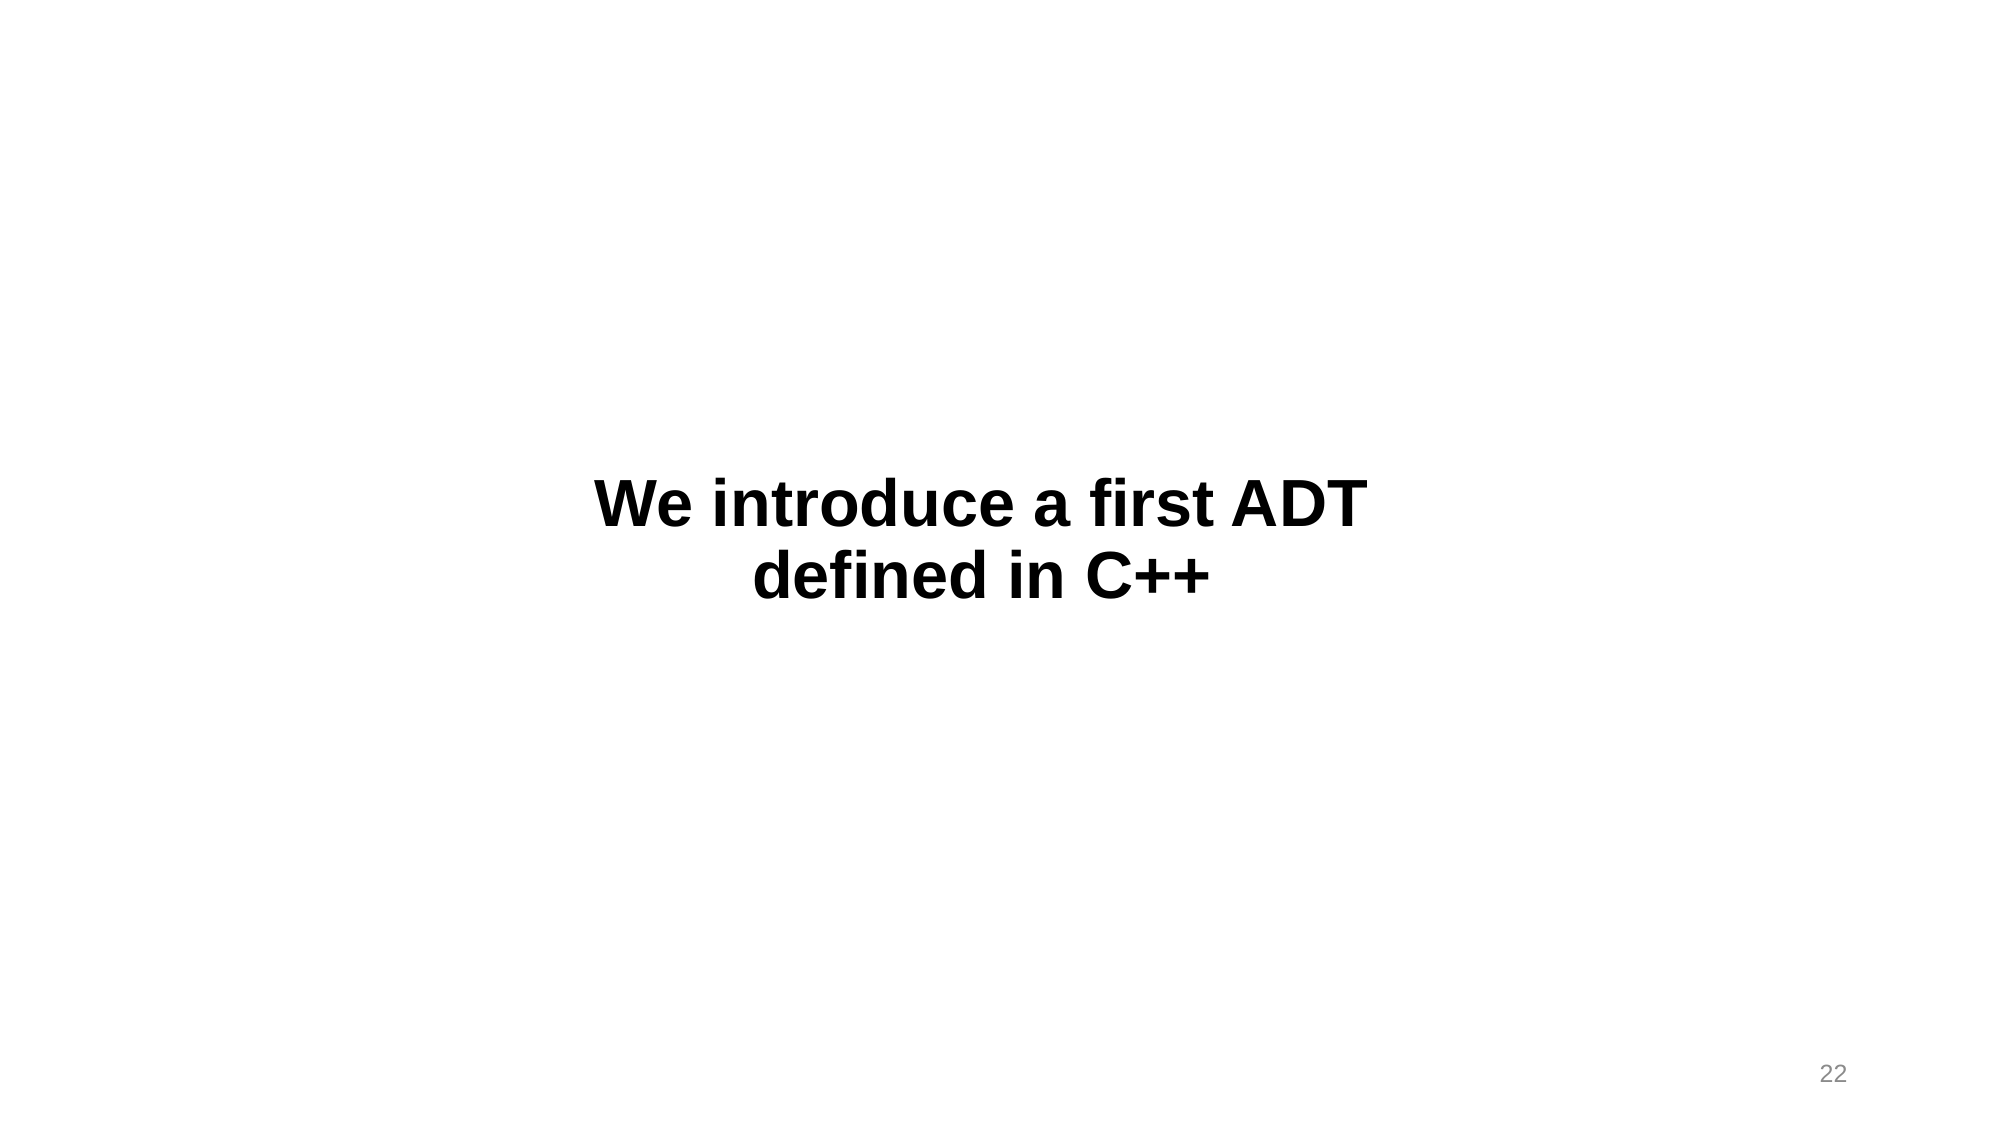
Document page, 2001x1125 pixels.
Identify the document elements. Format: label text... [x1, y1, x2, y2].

text_box We introduce a first ADT defined in C++ [464, 461, 1500, 591]
slide_number 22 [1412, 1042, 1863, 1103]
